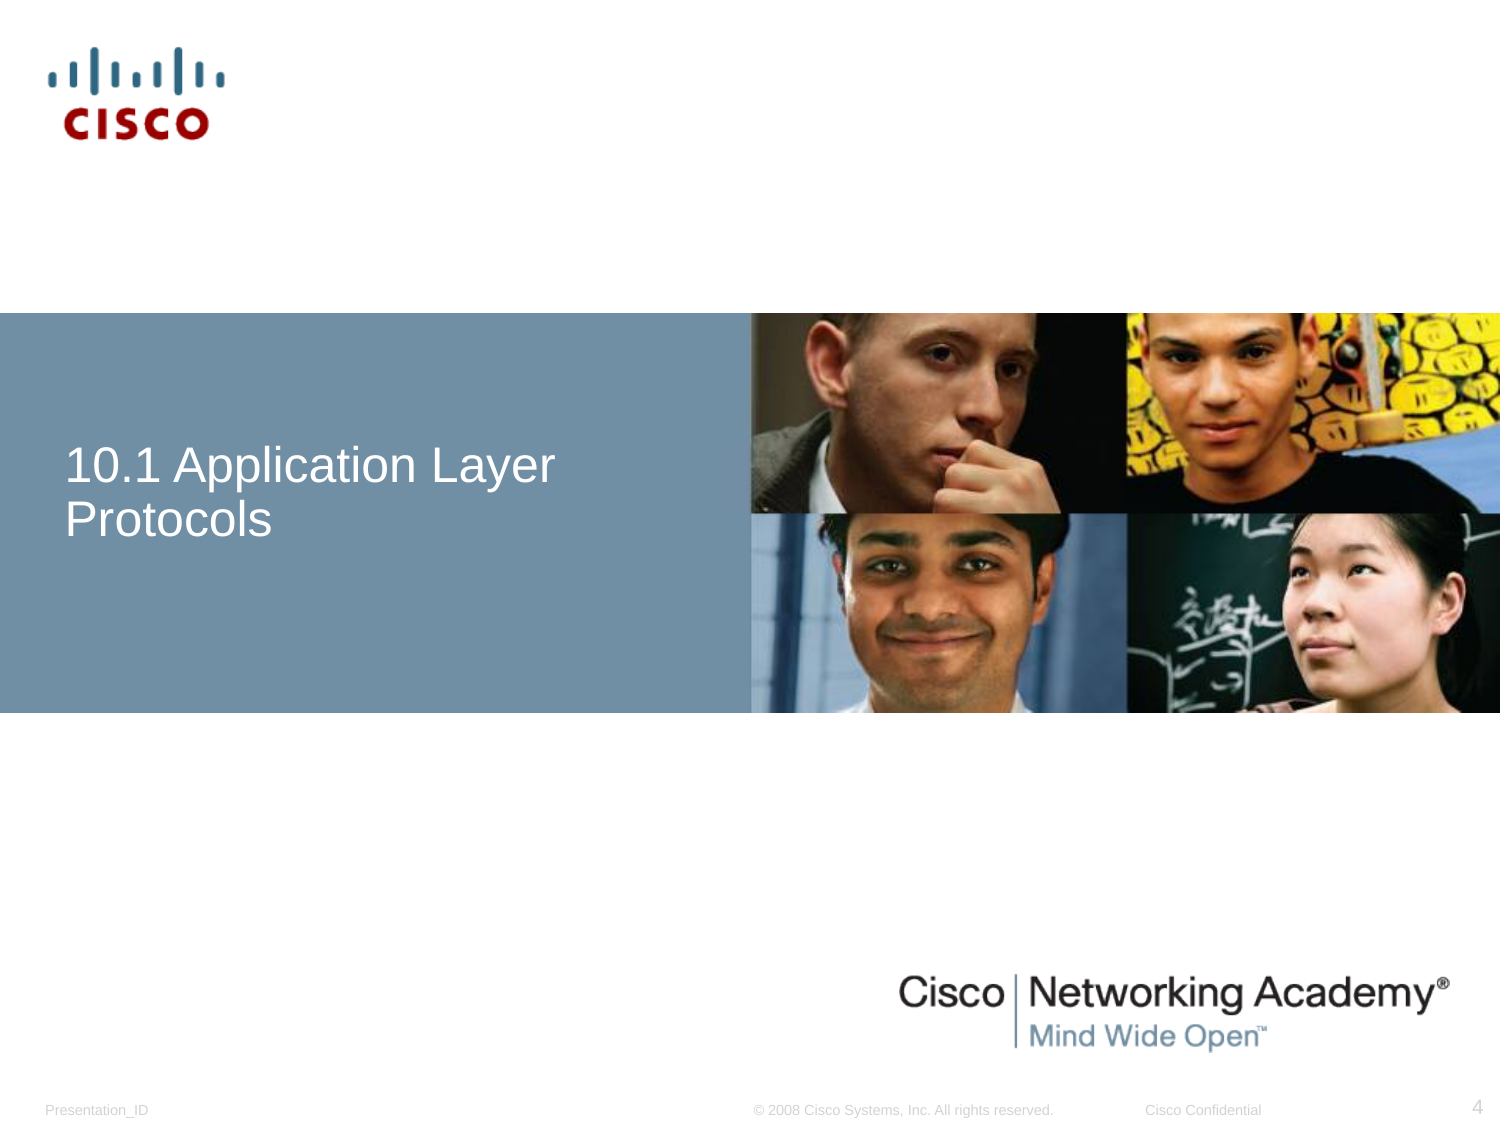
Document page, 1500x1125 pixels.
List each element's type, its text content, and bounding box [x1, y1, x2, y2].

title 10.1 Application Layer Protocols [51, 371, 684, 615]
picture [0, 313, 1500, 713]
picture [899, 974, 1450, 1053]
picture [40, 19, 233, 168]
